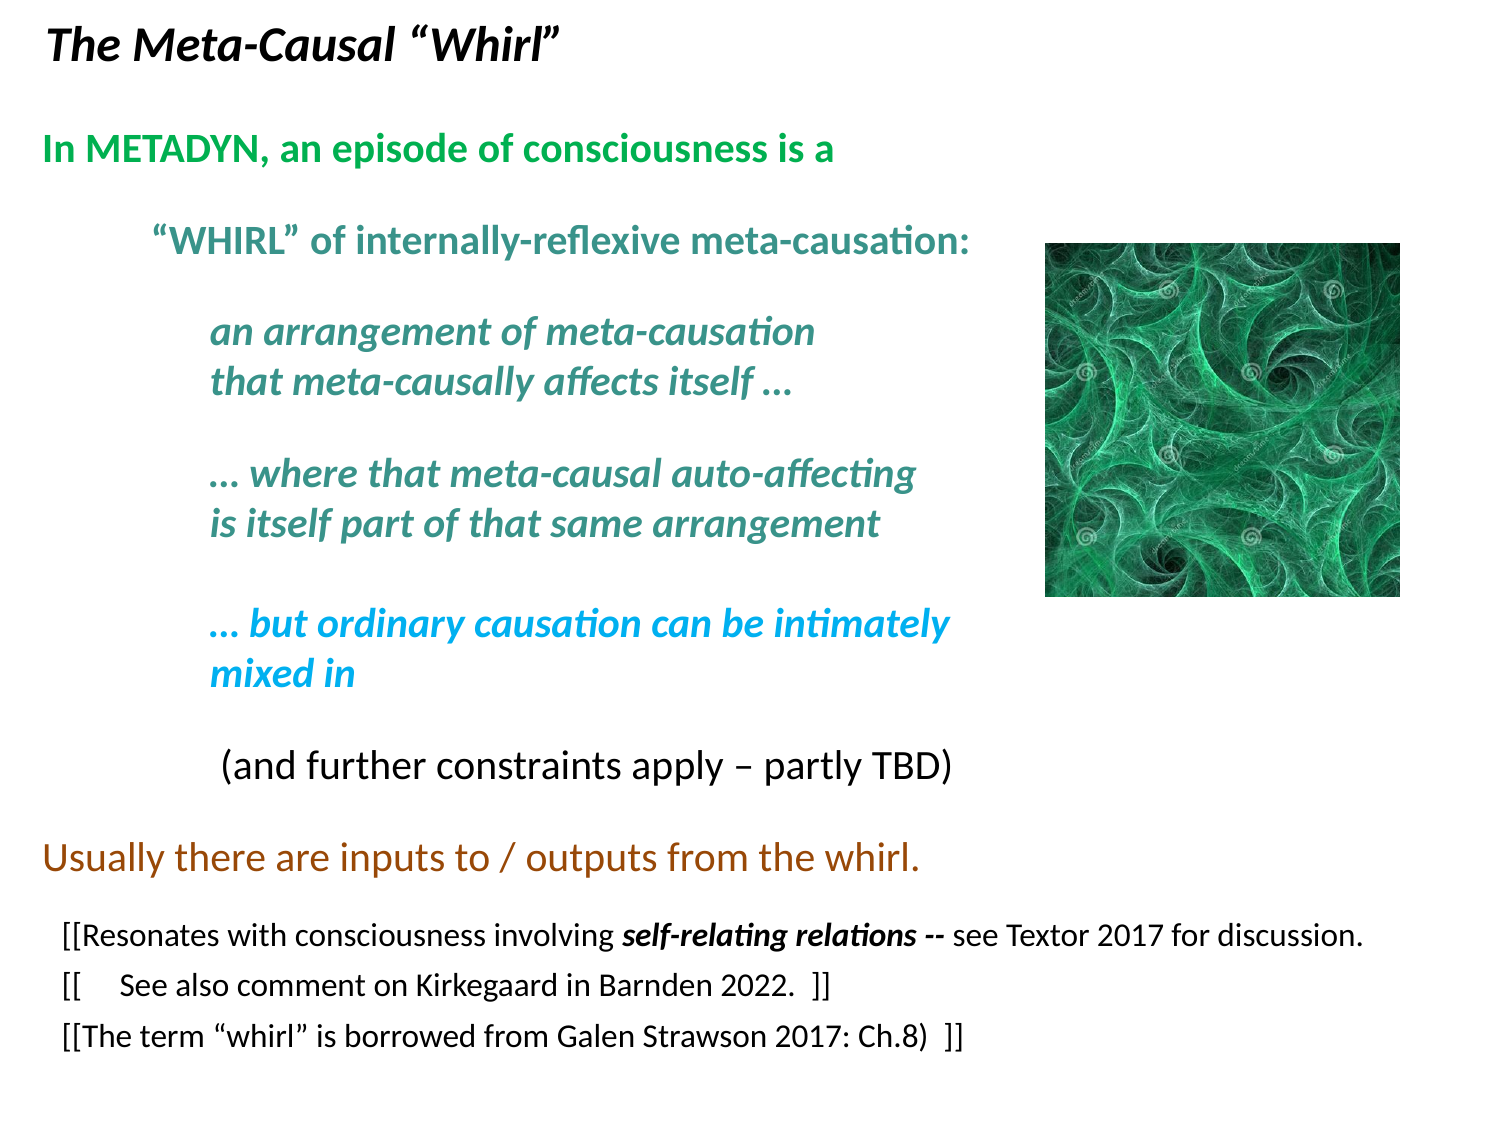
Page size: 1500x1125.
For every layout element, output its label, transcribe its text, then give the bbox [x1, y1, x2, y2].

picture [1045, 243, 1400, 597]
text_box [[Resonates with consciousness involving self-relating relations -- see Textor 2017 for discussion. [[ See also comment on Kirkegaard in Barnden 2022. ]] [[The term “whirl” is borrowed from Galen Strawson 2017: Ch.8) ]] [39, 905, 1445, 1091]
list In METADYN, an episode of consciousness is a “WHIRL” of internally-reflexive meta-causation: an arrangement of meta-causation that meta-causally affects itself … … where that meta-causal auto-affecting is itself part of that same arrangement … but ordinary causation can be intimately mixed in (and further constraints apply – partly TBD) Usually there are inputs to / outputs from the whirl. [17, 113, 1022, 1091]
title The Meta-Causal “Whirl” [30, 0, 645, 83]
